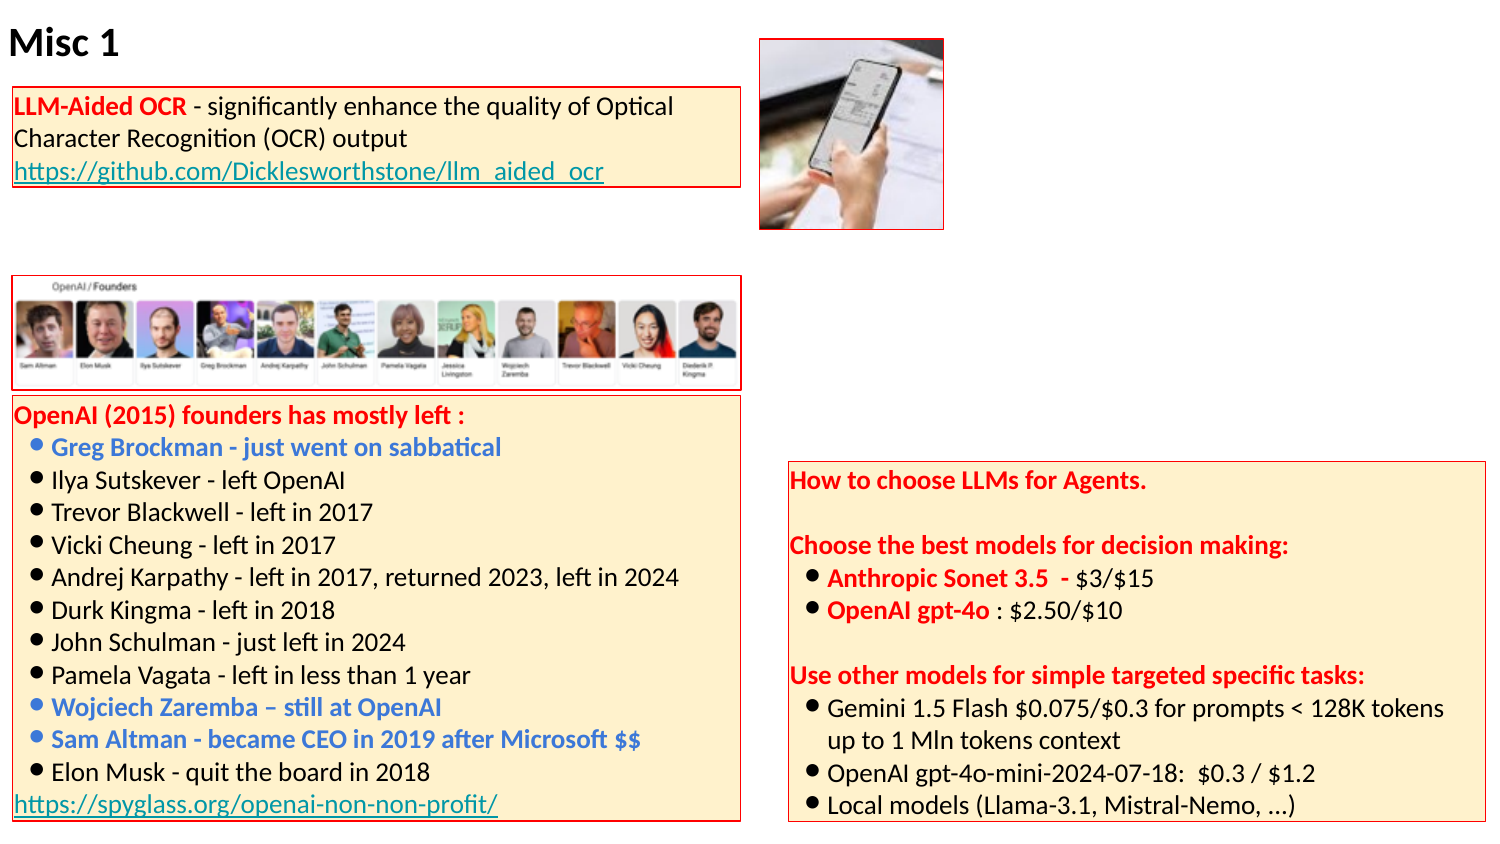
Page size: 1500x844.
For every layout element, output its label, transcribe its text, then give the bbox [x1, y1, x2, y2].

text_box How to choose LLMs for Agents. Choose the best models for decision making: Anthropic Sonet 3.5 - $3/$15 OpenAI gpt-4o : $2.50/$10 Use other models for simple targeted specific tasks: Gemini 1.5 Flash $0.075/$0.3 for prompts < 128K tokens up to 1 Mln tokens context OpenAI gpt-4o-mini-2024-07-18: $0.3 / $1.2 Local models (Llama-3.1, Mistral-Nemo, ...) [788, 461, 1486, 822]
picture [759, 39, 944, 229]
text_box LLM-Aided OCR - significantly enhance the quality of Optical Character Recognition (OCR) output https://github.com/Dicklesworthstone/llm_aided_ocr [12, 86, 741, 188]
picture [12, 275, 741, 390]
text_box OpenAI (2015) founders has mostly left : Greg Brockman - just went on sabbatical Ilya Sutskever - left OpenAI Trevor Blackwell - left in 2017 Vicki Cheung - left in 2017 Andrej Karpathy - left in 2017, returned 2023, left in 2024 Durk Kingma - left in 2018 John Schulman - just left in 2024 Pamela Vagata - left in less than 1 year Wojciech Zaremba – still at OpenAI Sam Altman - became CEO in 2019 after Microsoft $$ Elon Musk - quit the board in 2018 https://spyglass.org/openai-non-non-profit/ [12, 398, 741, 821]
text_box Misc 1 [6, 13, 161, 67]
